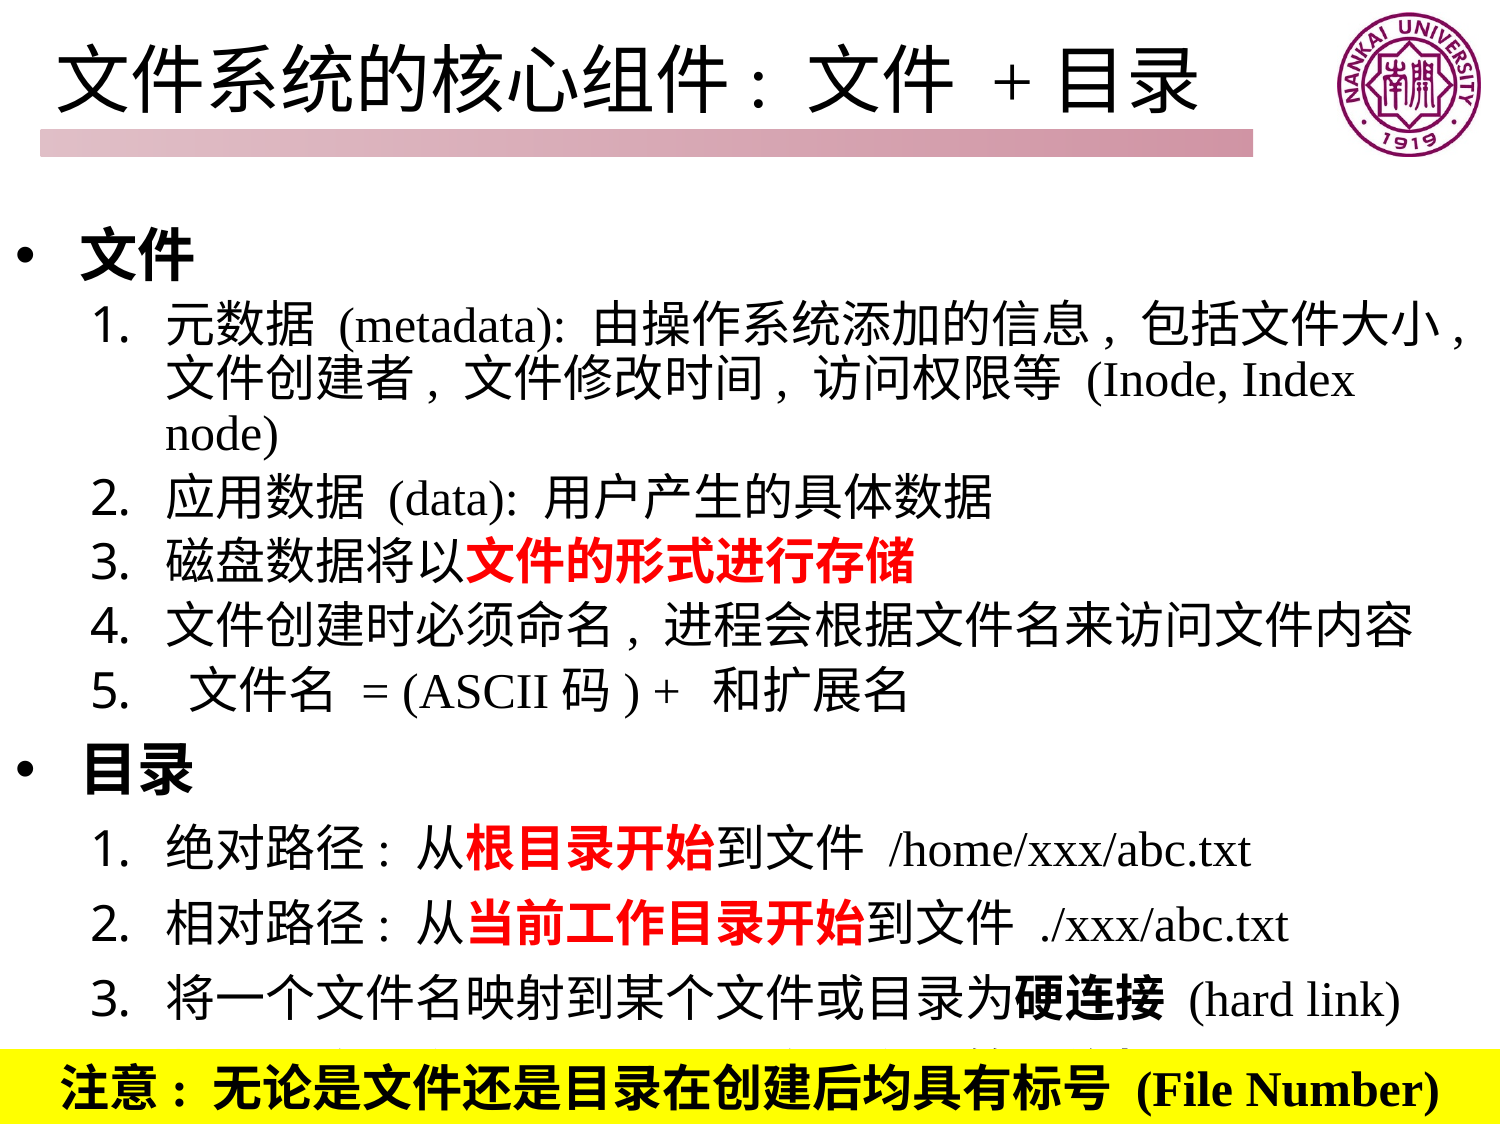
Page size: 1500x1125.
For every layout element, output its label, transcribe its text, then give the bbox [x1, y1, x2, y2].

list 文件 元数据 (metadata): 由操作系统添加的信息, 包括文件大小, 文件创建者, 文件修改时间, 访问权限等 (Inode, Index node) 应用数据 (data): 用户产生的具体数据 磁盘数据将以文件的形式进行存储 文件创建时必须命名, 进程会根据文件名来访问文件内容 文件名 = (ASCII码) + 和扩展名 目录 绝对路径: 从根目录开始到文件 /home/xxx/abc.txt 相对路径: 从当前工作目录开始到文件 ./xxx/abc.txt 将一个文件名映射到某个文件或目录为硬连接 (hard link) 将一个文件名映射到另一个文件名为符号连接 (symbol link) [0, 218, 1481, 1042]
picture [1337, 12, 1481, 157]
title 文件系统的核心组件: 文件 +目录 [40, 33, 1335, 133]
text_box 注意: 无论是文件还是目录在创建后均具有标号 (File Number) [0, 1049, 1500, 1124]
